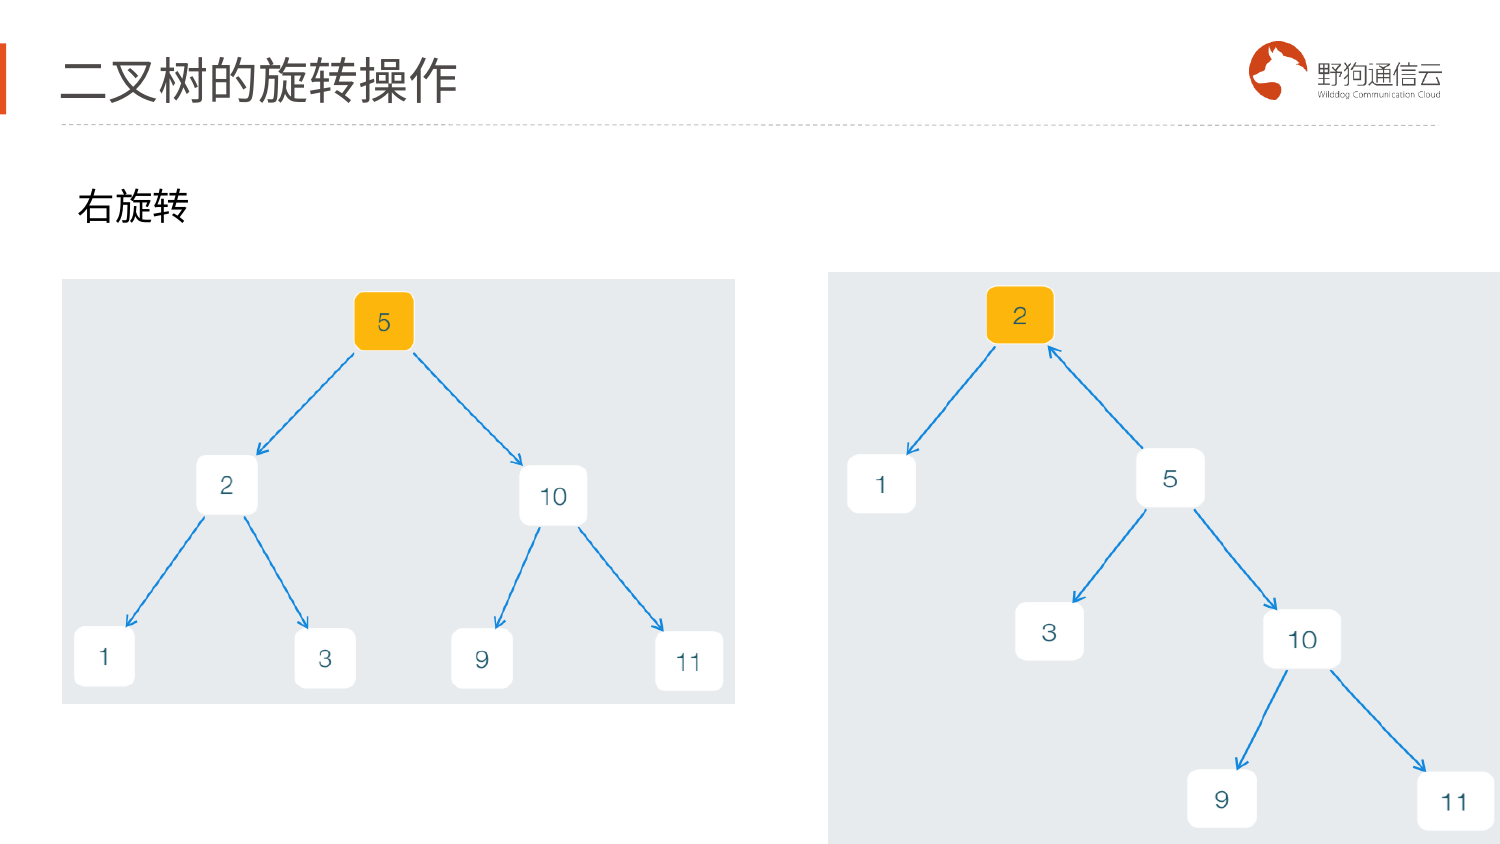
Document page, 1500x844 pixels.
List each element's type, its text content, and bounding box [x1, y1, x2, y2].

text_box 右旋转 [63, 175, 206, 236]
picture [0, 0, 1500, 844]
title 二叉树的旋转操作 [44, 26, 1191, 132]
